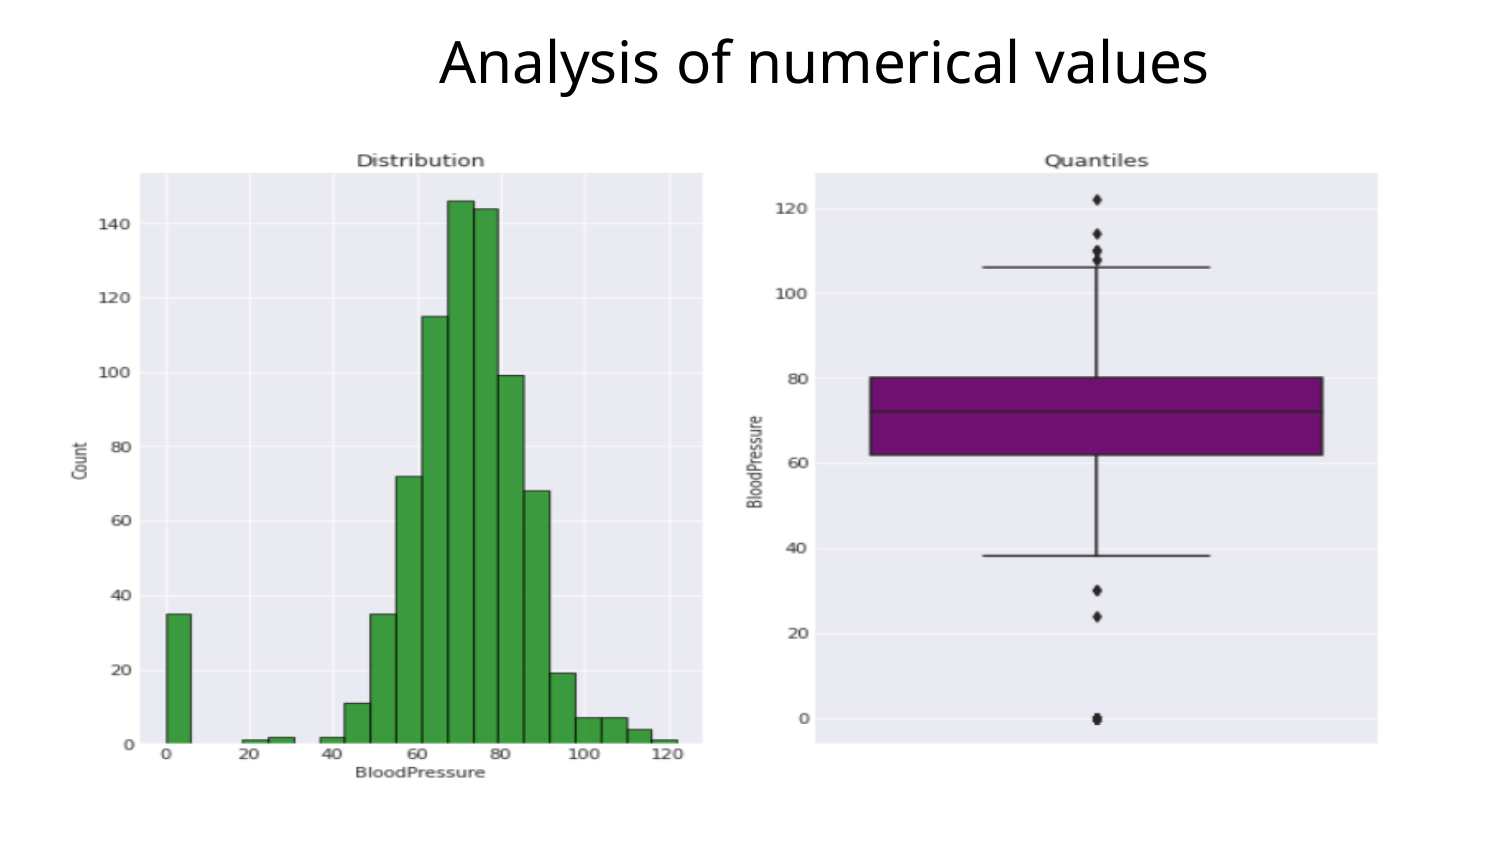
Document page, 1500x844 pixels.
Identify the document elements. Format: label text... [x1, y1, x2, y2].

picture [13, 137, 1423, 794]
title Analysis of numerical values [195, 0, 1240, 136]
